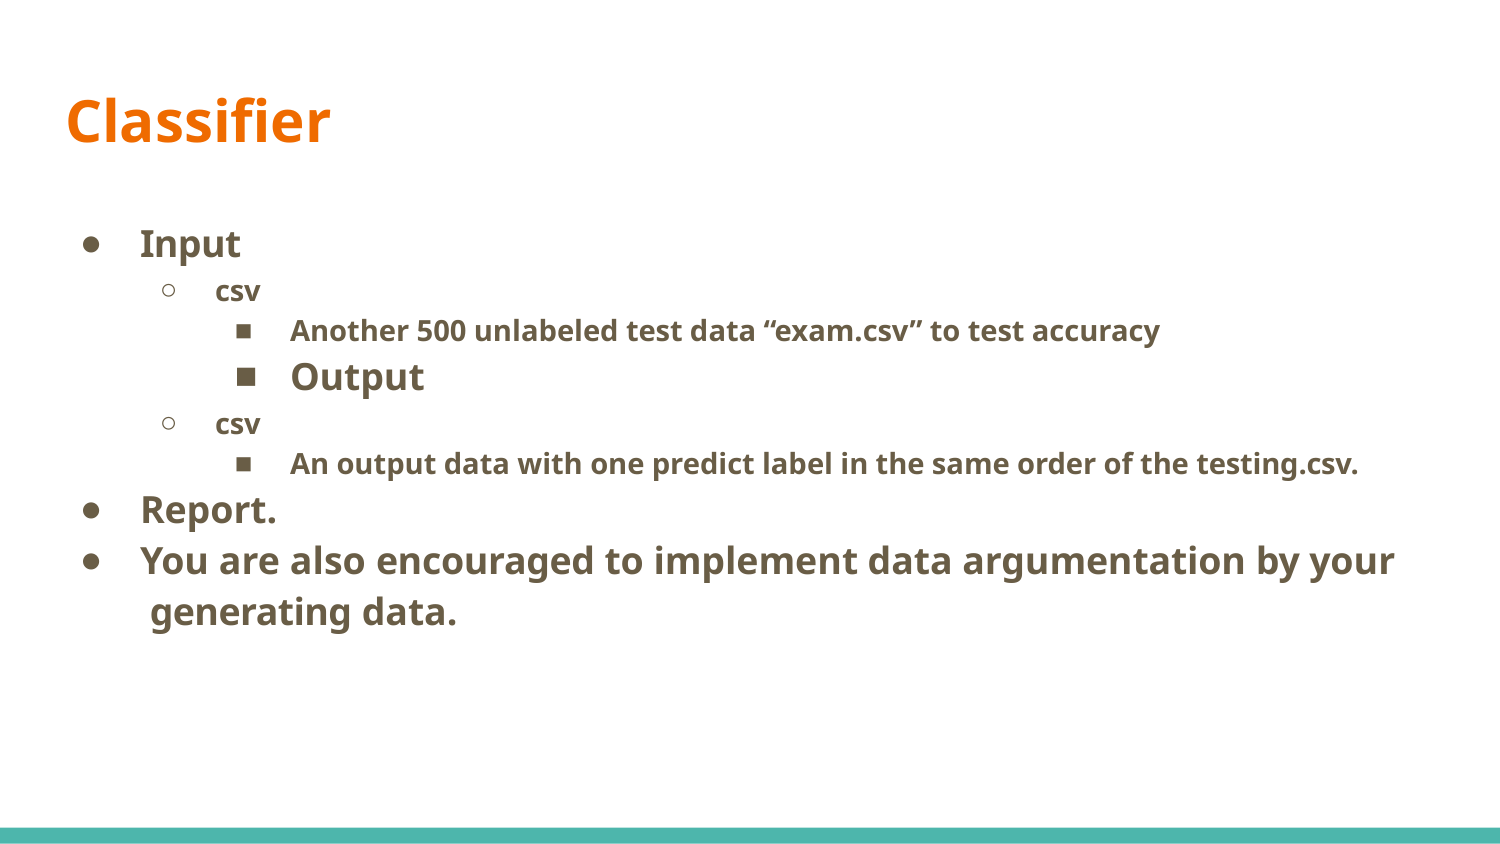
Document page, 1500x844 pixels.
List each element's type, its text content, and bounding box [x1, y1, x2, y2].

title Classiﬁer [63, 81, 475, 225]
text_box Input csv Another 500 unlabeled test data “exam.csv” to test accuracy Output csv An output data with one predict label in the same order of the testing.csv. Report. You are also encouraged to implement data argumentation by your generating data. [77, 209, 1404, 634]
